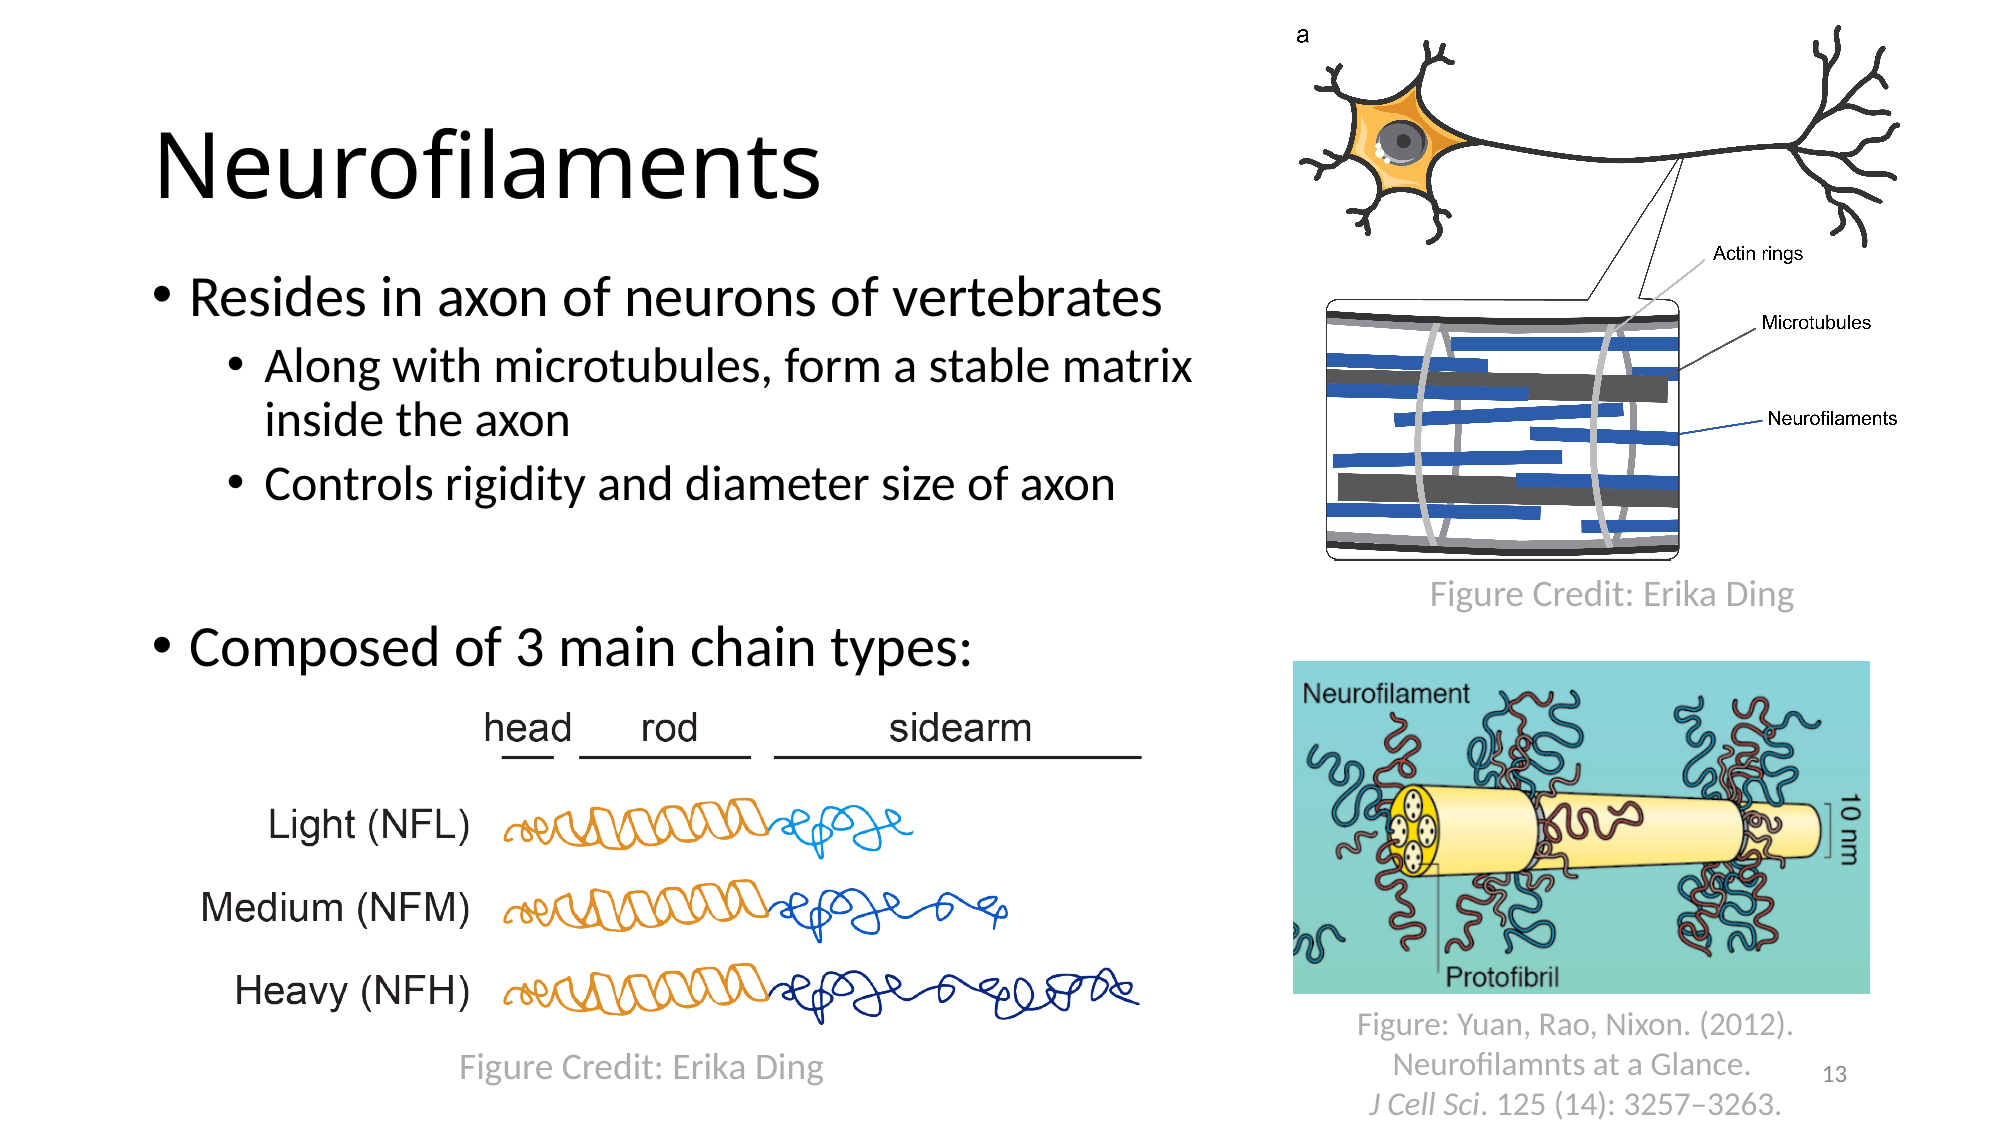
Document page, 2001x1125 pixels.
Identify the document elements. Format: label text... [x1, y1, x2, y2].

picture [1286, 22, 1911, 563]
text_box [98, 707, 1142, 1026]
list Resides in axon of neurons of vertebrates Along with microtubules, form a stable matrix inside the axon Controls rigidity and diameter size of axon Composed of 3 main chain types: [136, 258, 1862, 973]
text_box Figure Credit: Erika Ding [1414, 563, 1810, 622]
text_box Figure Credit: Erika Ding [444, 1034, 840, 1095]
title Neurofilaments [137, 59, 1286, 258]
text_box Figure: Yuan, Rao, Nixon. (2012). Neurofilamnts at a Glance. J Cell Sci. 125 (14): 3257–3263. [1250, 995, 1902, 1125]
picture [1293, 661, 1870, 994]
